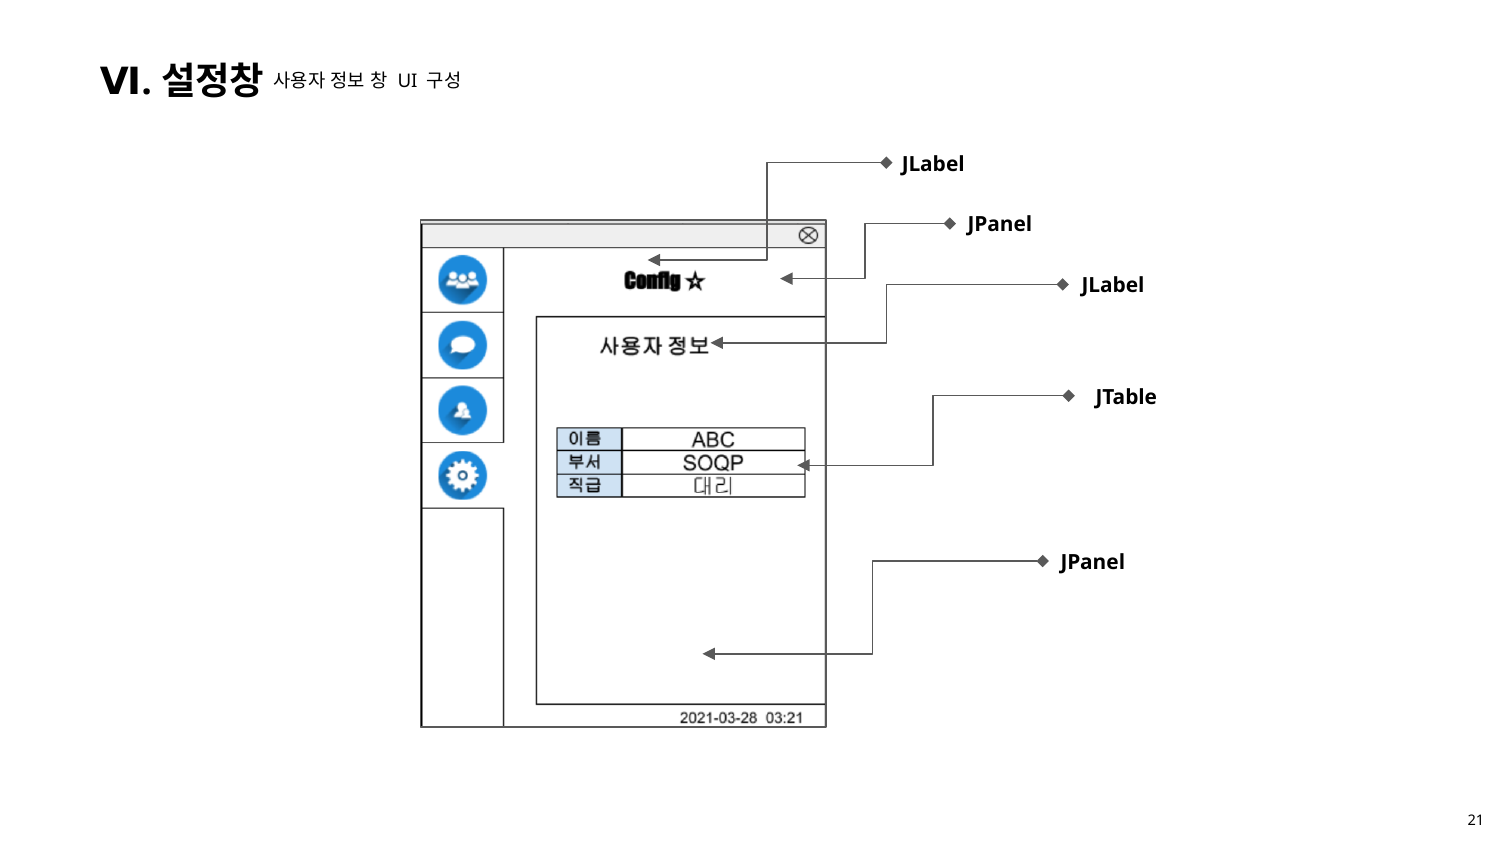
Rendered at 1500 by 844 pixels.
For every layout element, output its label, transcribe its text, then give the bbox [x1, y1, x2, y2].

picture [420, 220, 826, 727]
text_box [796, 395, 1069, 466]
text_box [779, 223, 950, 279]
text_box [710, 284, 1063, 344]
text_box JLabel [1062, 258, 1164, 311]
text_box Ⅵ.설정창 [60, 49, 305, 111]
text_box 사용자 정보 창 UI 구성 [253, 57, 482, 103]
text_box 21 [1451, 795, 1500, 844]
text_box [702, 560, 1043, 655]
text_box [647, 162, 887, 261]
text_box JTable [1068, 369, 1184, 422]
text_box JPanel [949, 197, 1051, 250]
text_box JLabel [886, 136, 981, 189]
text_box JPanel [1042, 535, 1144, 587]
